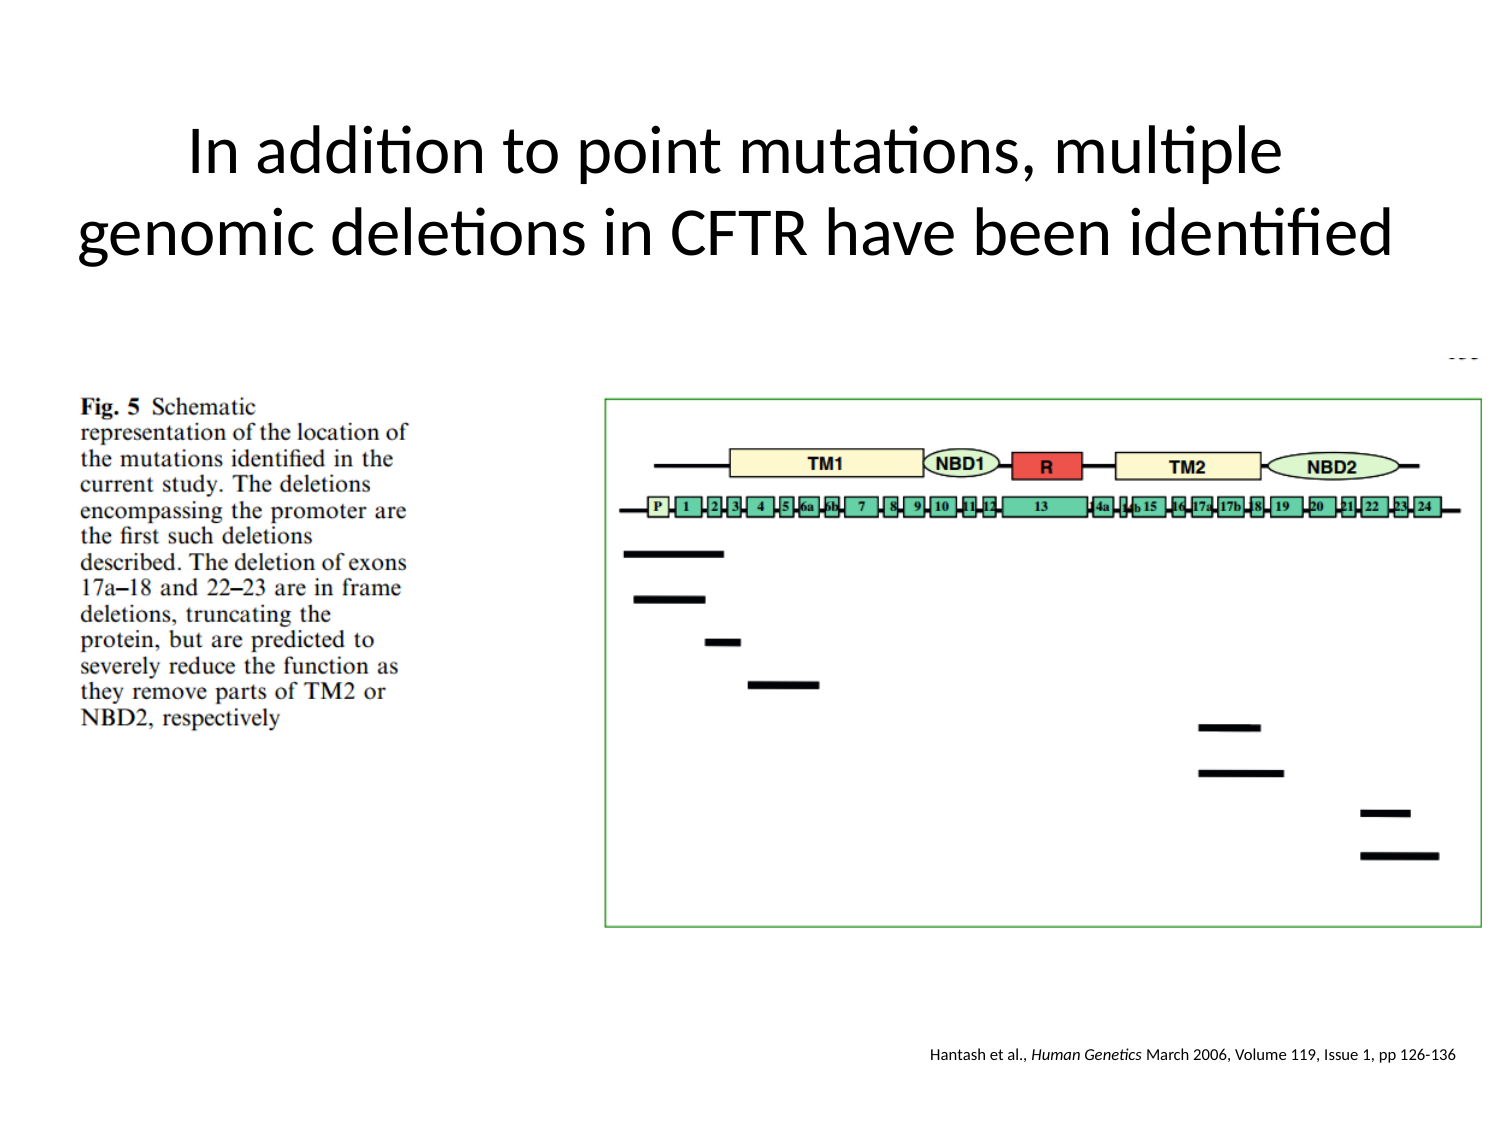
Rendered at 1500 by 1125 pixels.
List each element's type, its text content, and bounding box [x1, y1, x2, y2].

picture [33, 358, 1500, 941]
title In addition to point mutations, multiple genomic deletions in CFTR have been identified [61, 93, 1412, 281]
text_box Hantash et al., Human Genetics March 2006, Volume 119, Issue 1, pp 126-136 [915, 1036, 1472, 1092]
